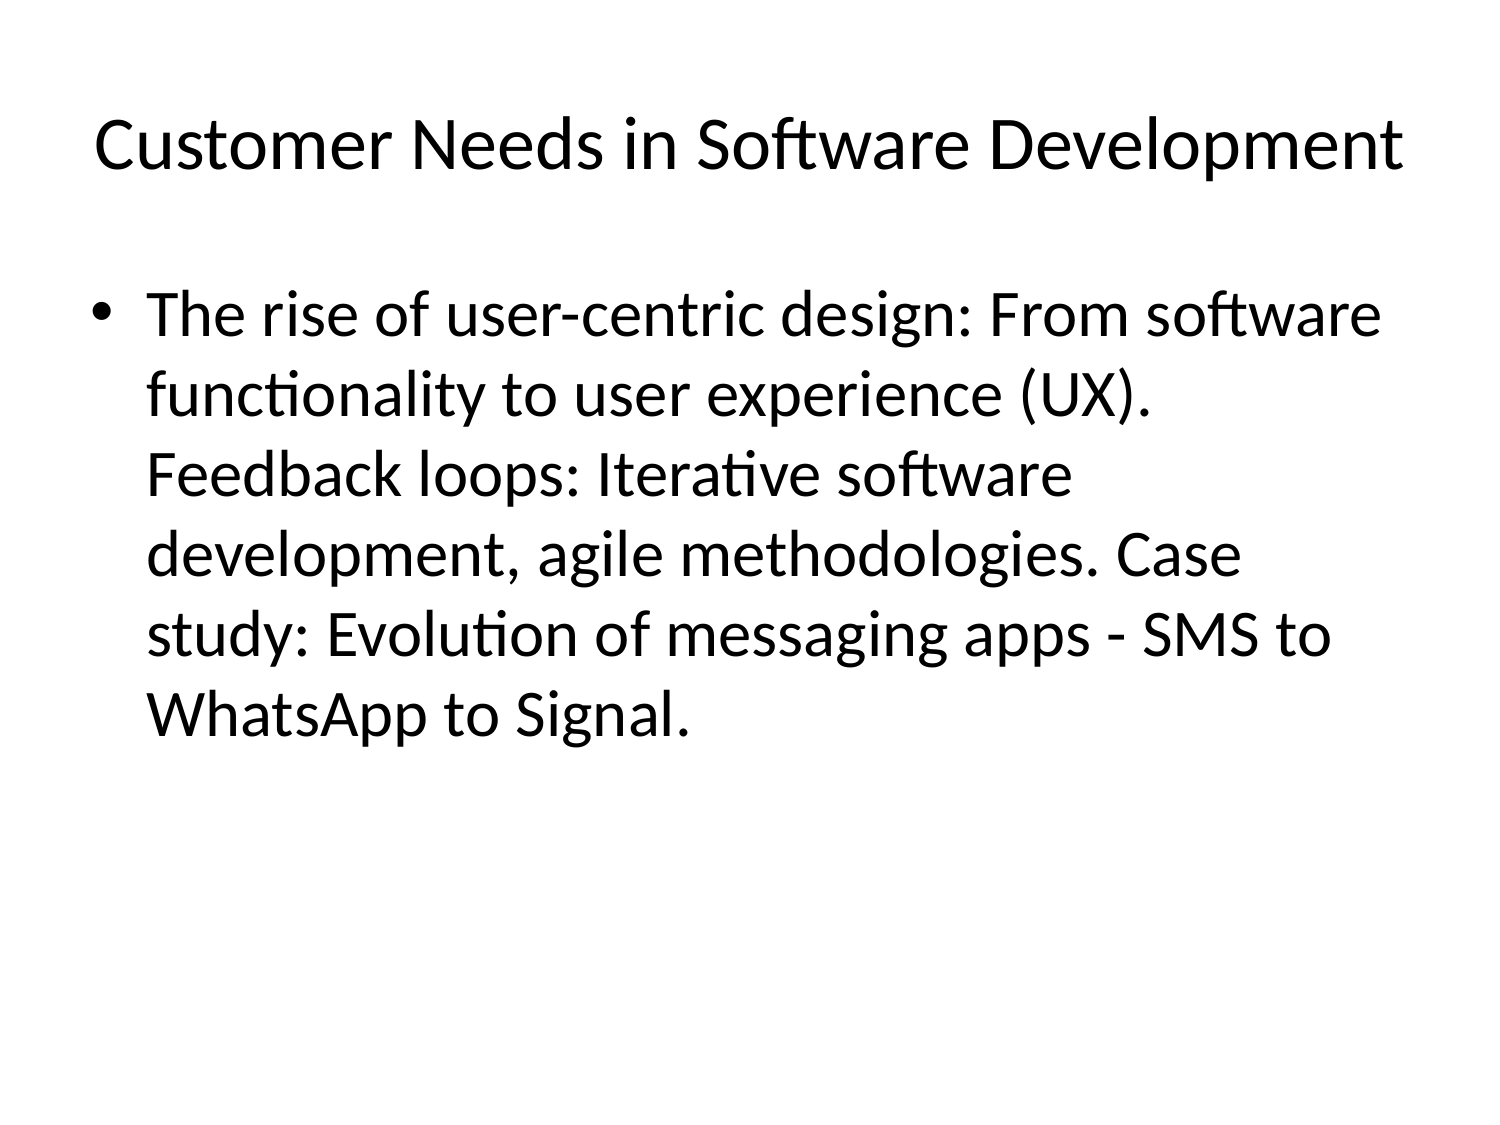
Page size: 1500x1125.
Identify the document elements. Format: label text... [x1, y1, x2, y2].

list The rise of user-centric design: From software functionality to user experience (UX). Feedback loops: Iterative software development, agile methodologies. Case study: Evolution of messaging apps - SMS to WhatsApp to Signal. [75, 262, 1425, 1005]
title Customer Needs in Software Development [75, 45, 1425, 233]
